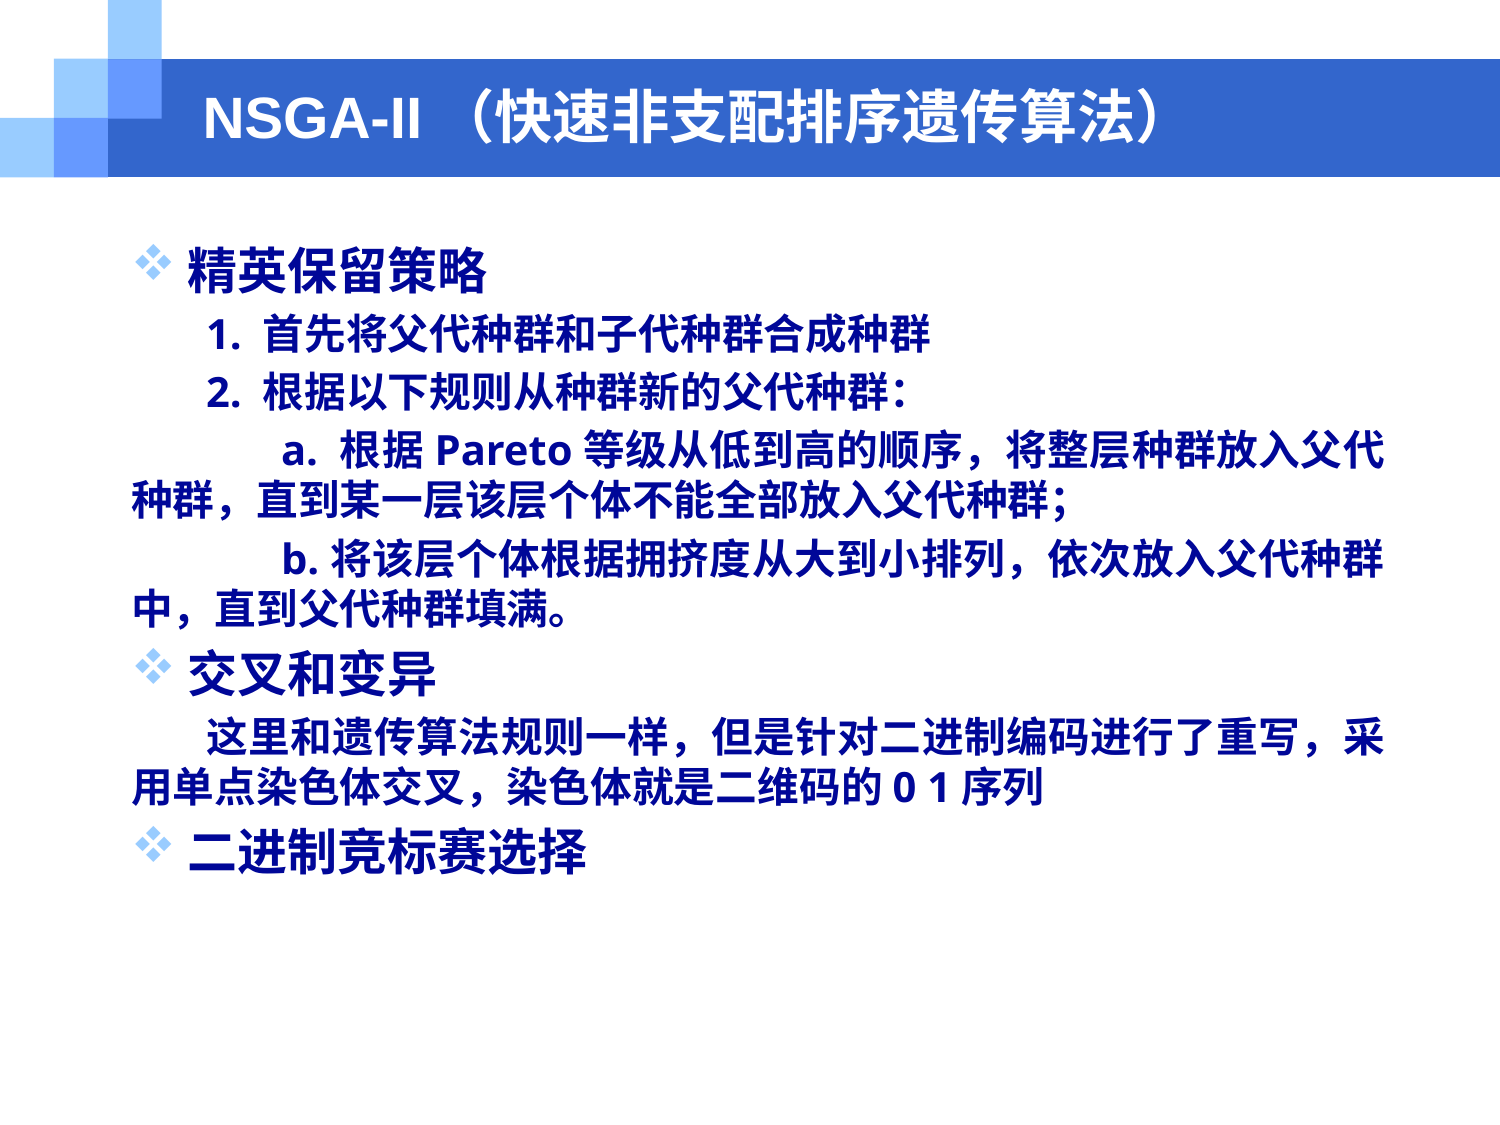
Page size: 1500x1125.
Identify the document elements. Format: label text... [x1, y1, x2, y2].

title NSGA-II（快速非支配排序遗传算法） [187, 75, 1400, 155]
